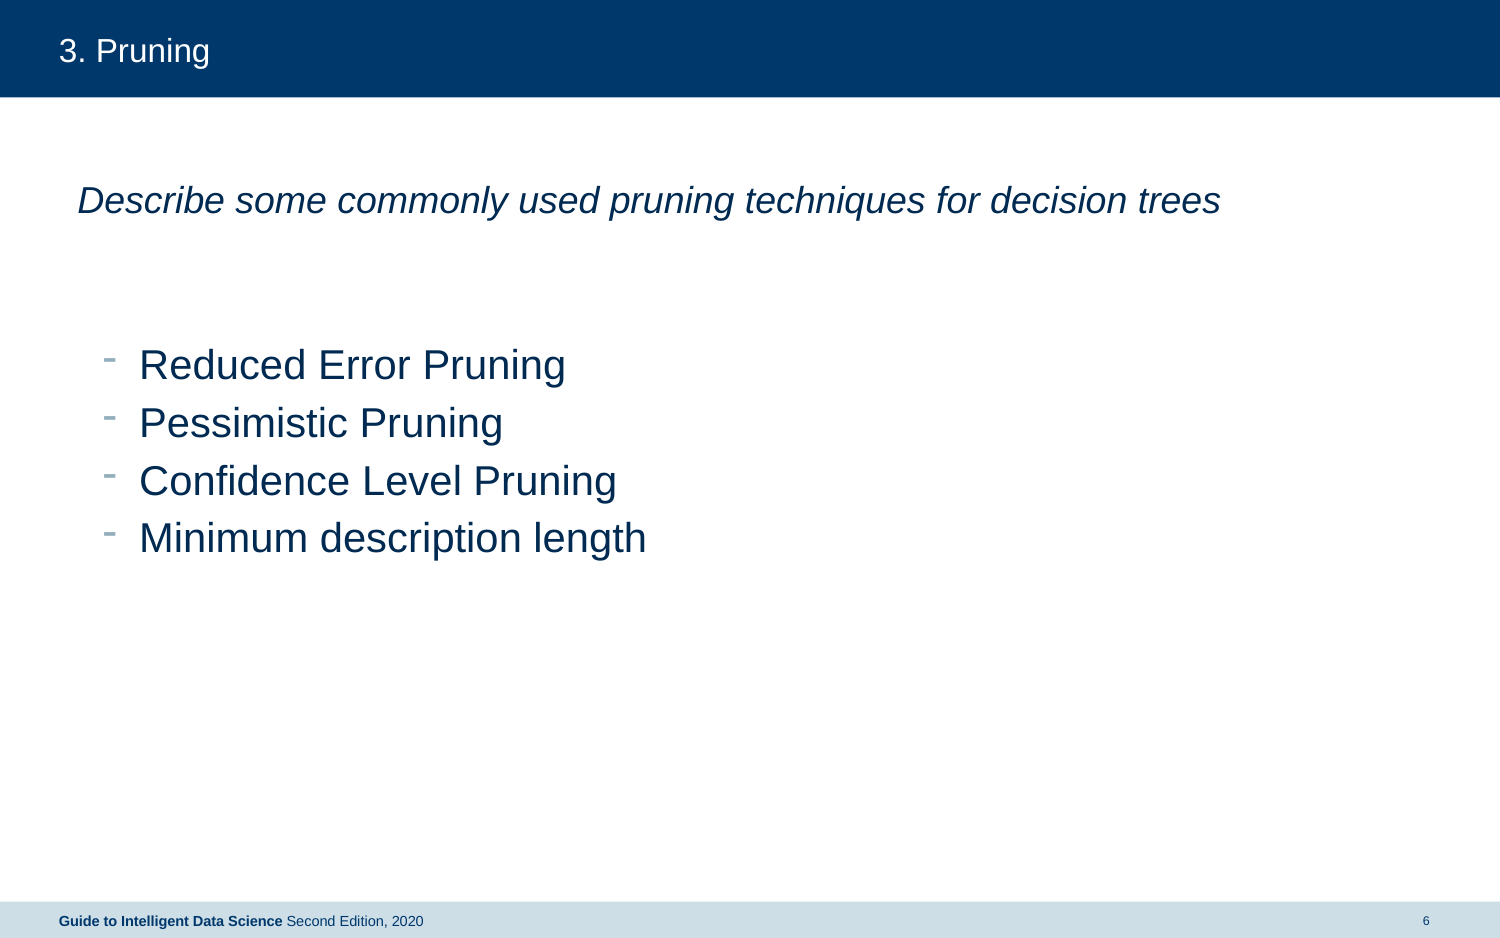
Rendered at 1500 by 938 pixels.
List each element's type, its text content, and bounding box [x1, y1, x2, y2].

title 3. Pruning [58, 28, 1442, 70]
slide_number 6 [1411, 900, 1442, 938]
footer Guide to Intelligent Data Science Second Edition, 2020 [58, 900, 717, 938]
list Describe some commonly used pruning techniques for decision trees [77, 124, 1415, 274]
list Reduced Error Pruning Pessimistic Pruning Confidence Level Pruning Minimum description length [59, 337, 1434, 855]
